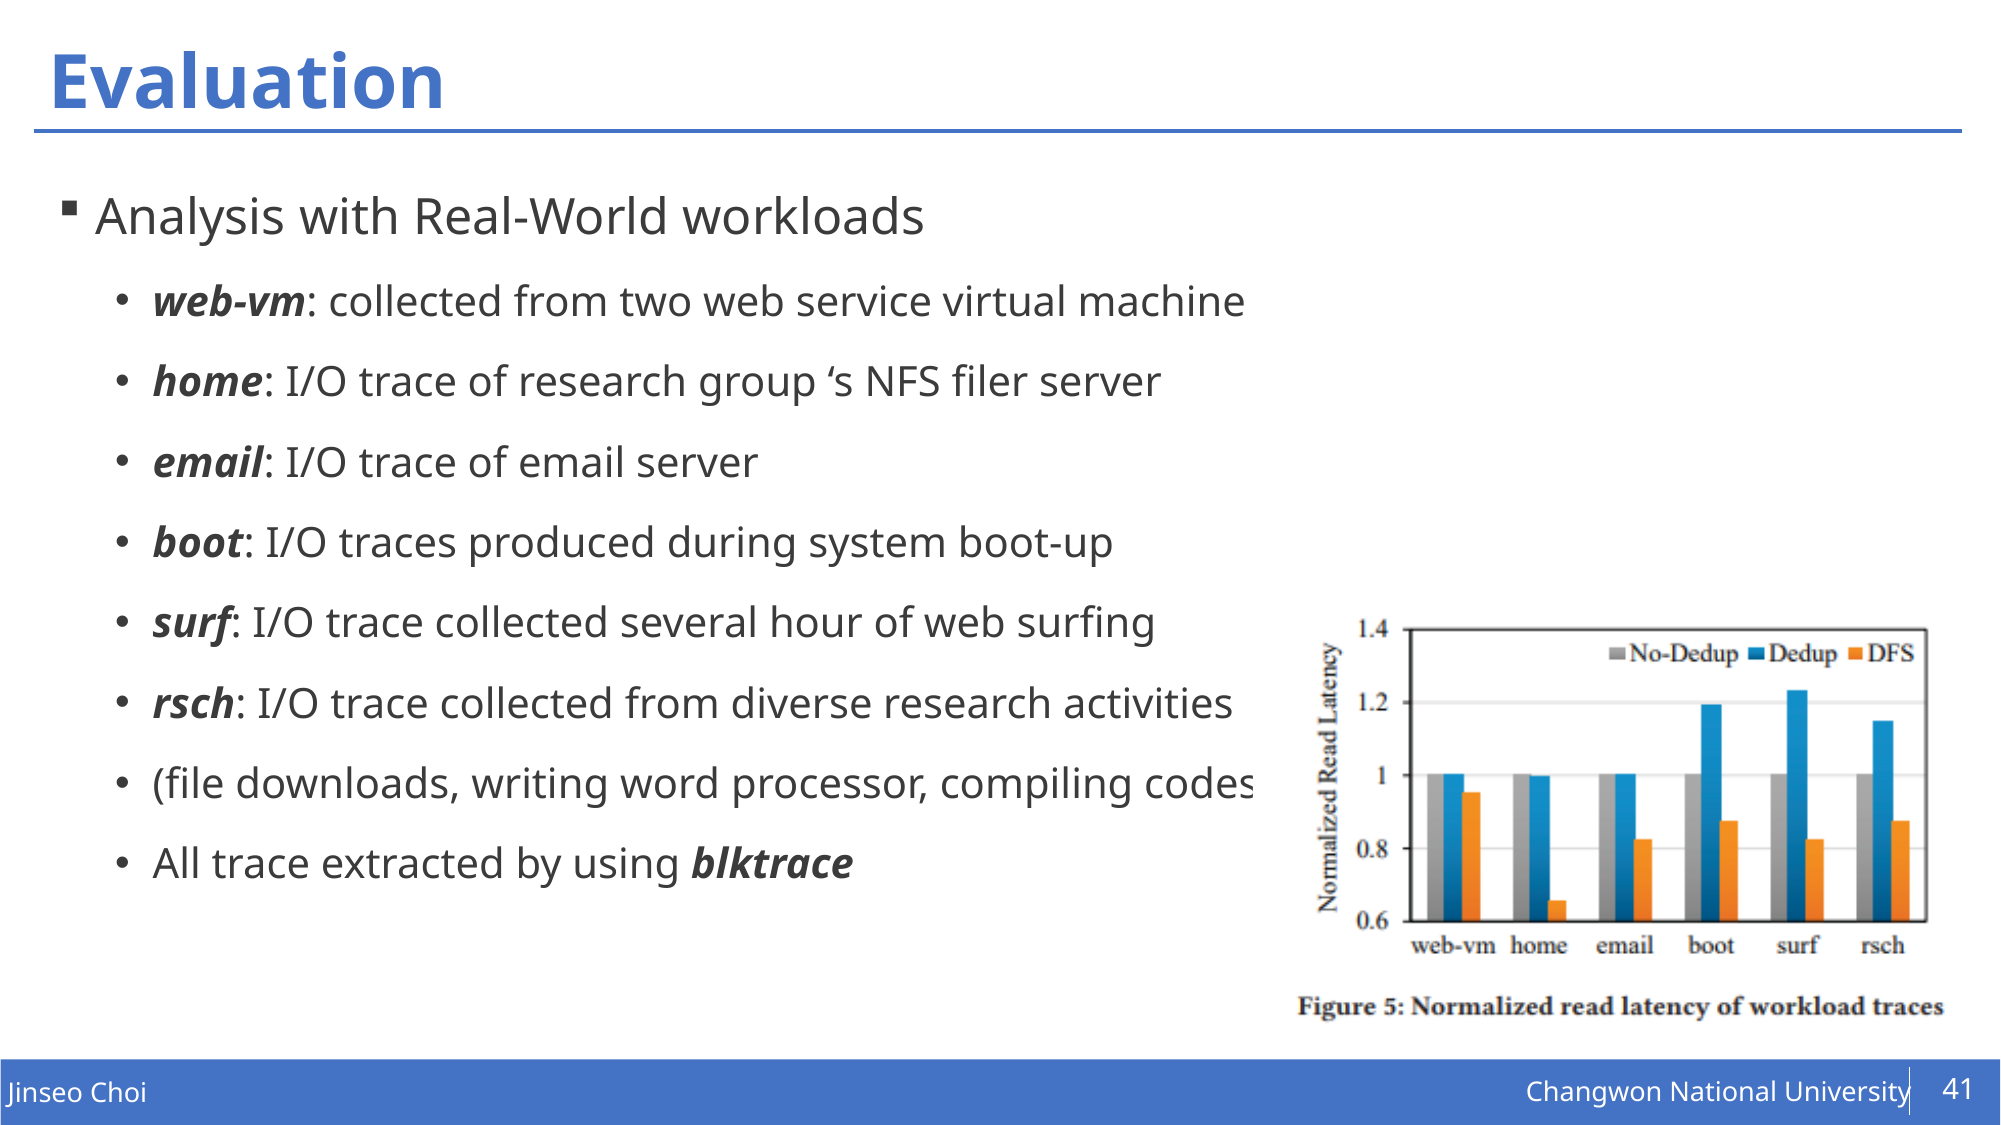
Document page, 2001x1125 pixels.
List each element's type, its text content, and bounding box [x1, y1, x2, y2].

title Evaluation [33, 27, 1963, 143]
list Analysis with Real-World workloads web-vm: collected from two web service virtual machine home: I/O trace of research group ‘s NFS filer server email: I/O trace of email server boot: I/O traces produced during system boot-up surf: I/O trace collected several hour of web surfing rsch: I/O trace collected from diverse research activities (file downloads, writing word processor, compiling codes) All trace extracted by using blktrace [43, 152, 1972, 997]
picture [1252, 606, 1996, 1047]
slide_number 41 [1922, 1060, 1996, 1121]
